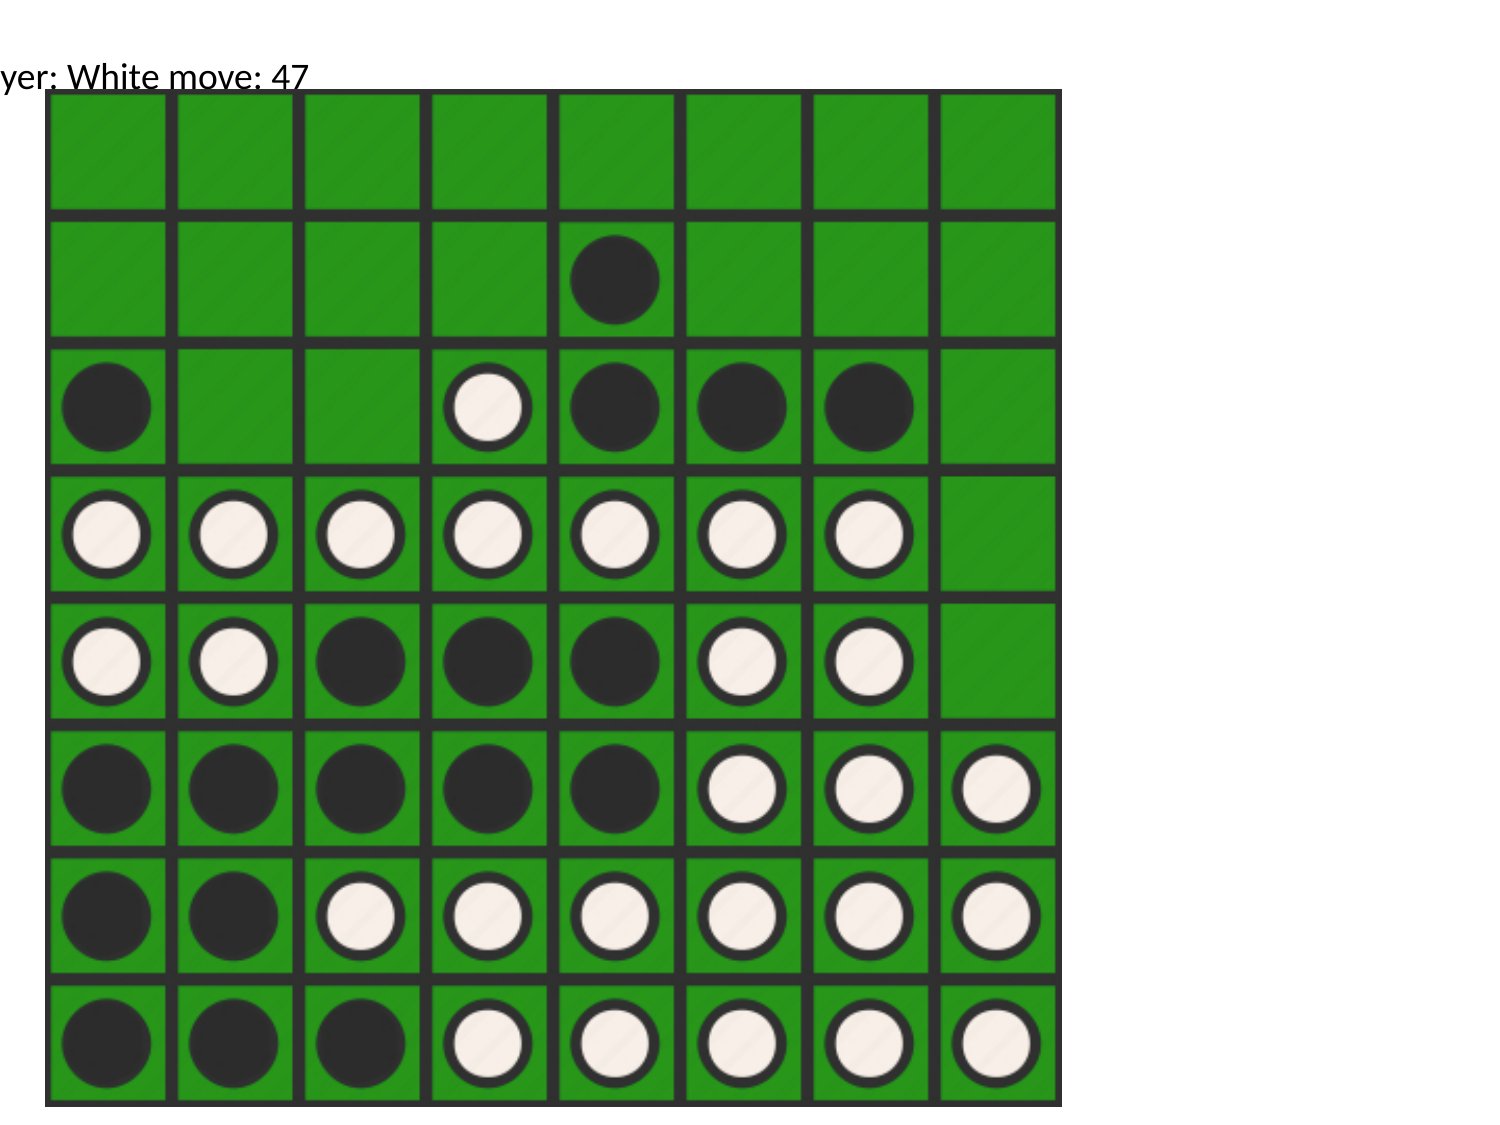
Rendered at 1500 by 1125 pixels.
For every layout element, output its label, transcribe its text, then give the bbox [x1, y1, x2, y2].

text_box turn: 40 player: White move: 47 [0, 44, 325, 105]
picture [44, 89, 1062, 1107]
